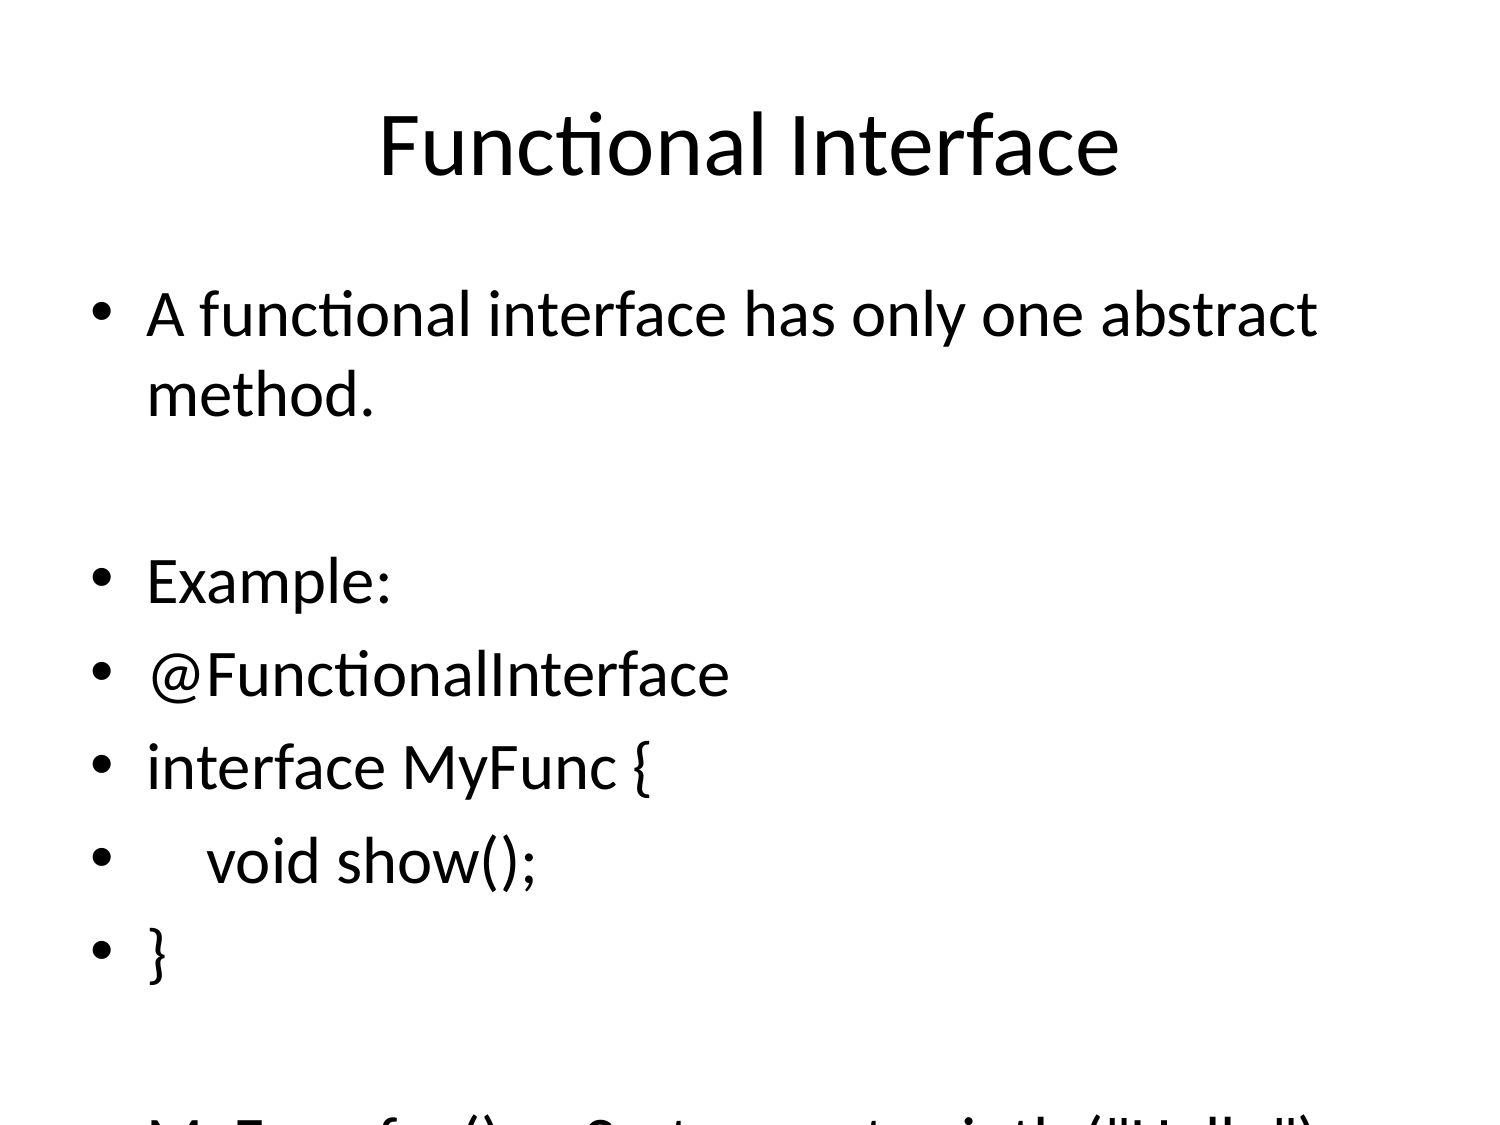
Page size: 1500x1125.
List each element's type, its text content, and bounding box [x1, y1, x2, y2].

title Functional Interface [75, 45, 1425, 233]
list A functional interface has only one abstract method. Example: @FunctionalInterface interface MyFunc { void show(); } MyFunc f = () -> System.out.println("Hello"); f.show(); [75, 262, 1425, 1005]
